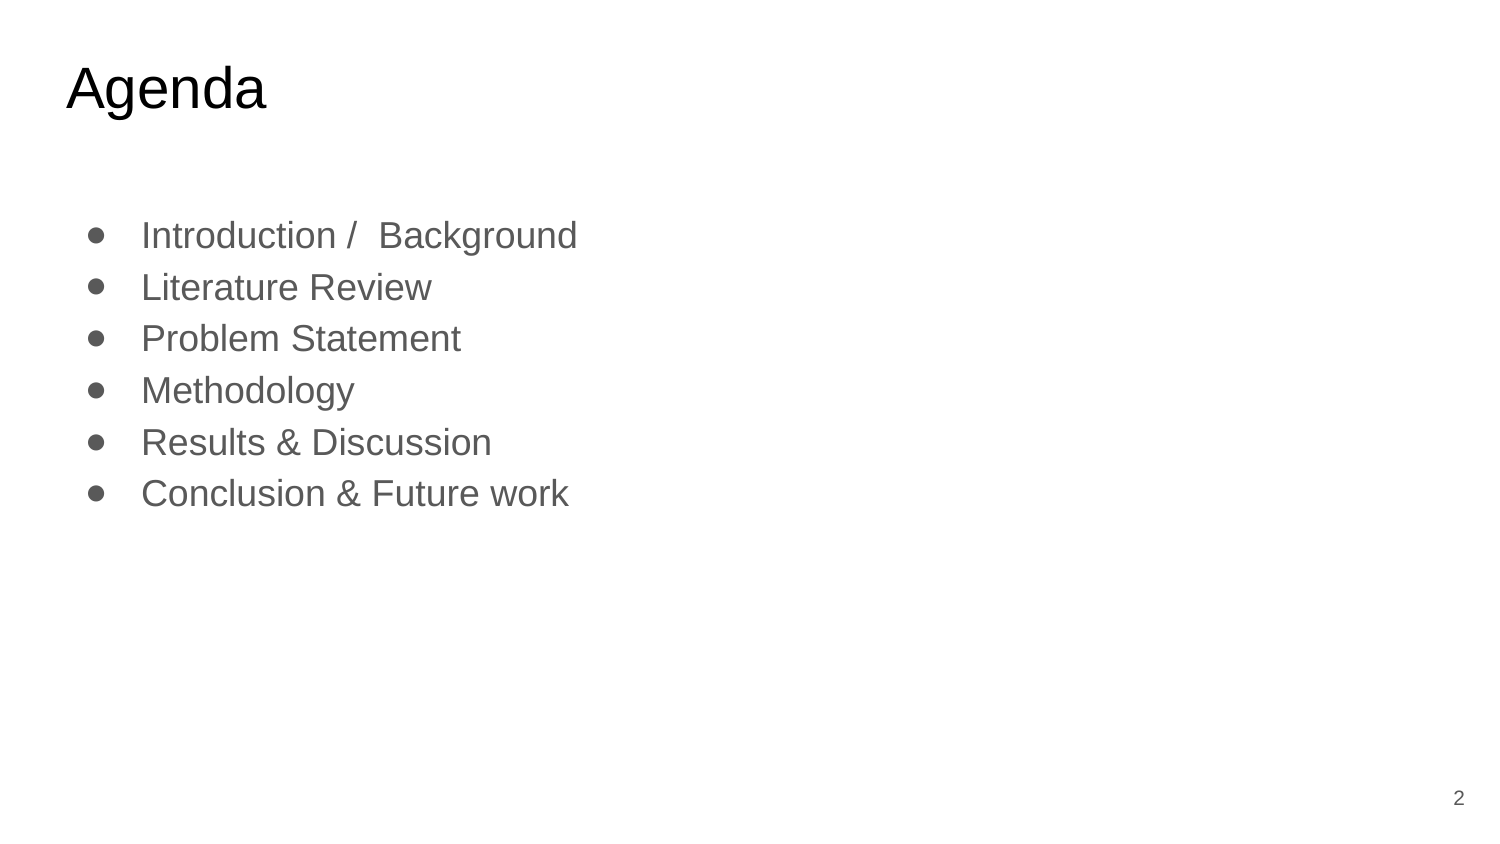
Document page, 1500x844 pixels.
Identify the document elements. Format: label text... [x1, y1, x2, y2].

slide_number 2 [1389, 764, 1480, 830]
list Introduction / Background Literature Review Problem Statement Methodology Results & Discussion Conclusion & Future work [51, 189, 1449, 750]
title Agenda [51, 35, 1449, 129]
